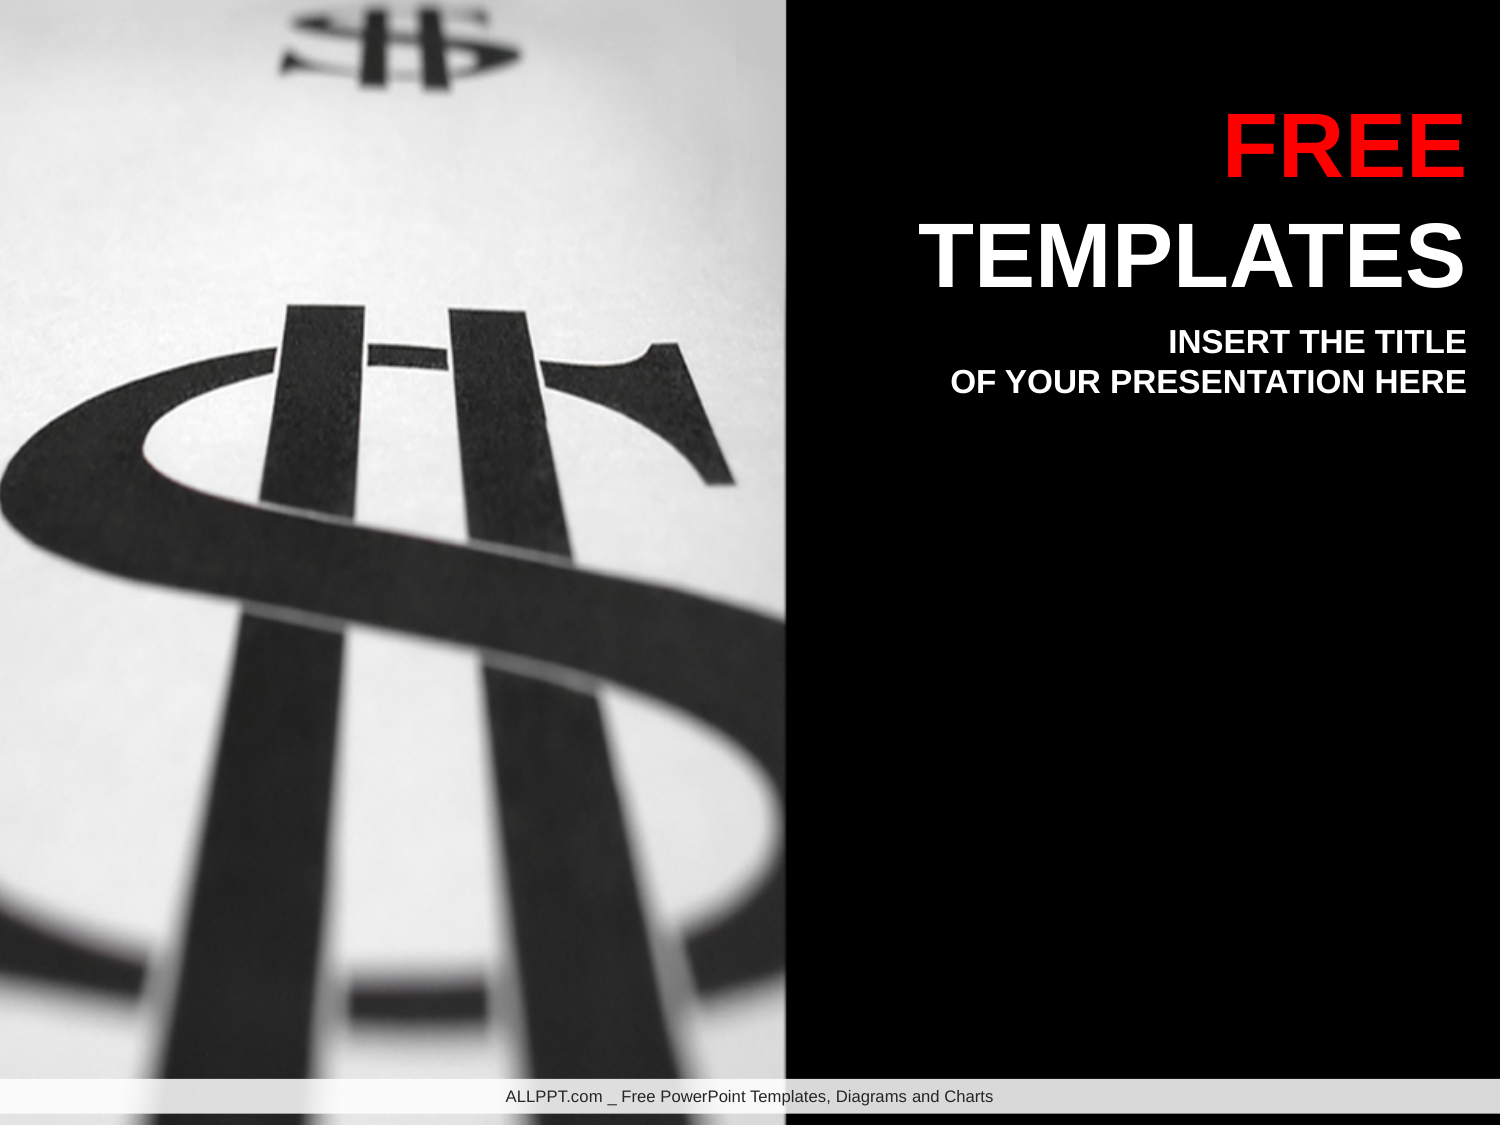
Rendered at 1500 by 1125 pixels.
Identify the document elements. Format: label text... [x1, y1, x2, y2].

picture [0, 1114, 1500, 1125]
picture [0, 0, 1500, 1078]
text_box INSERT THE TITLE OF YOUR PRESENTATION HERE [0, 312, 1483, 408]
text_box ALLPPT.com _ Free PowerPoint Templates, Diagrams and Charts [0, 1078, 1500, 1114]
text_box FREE TEMPLATES [0, 78, 1483, 312]
